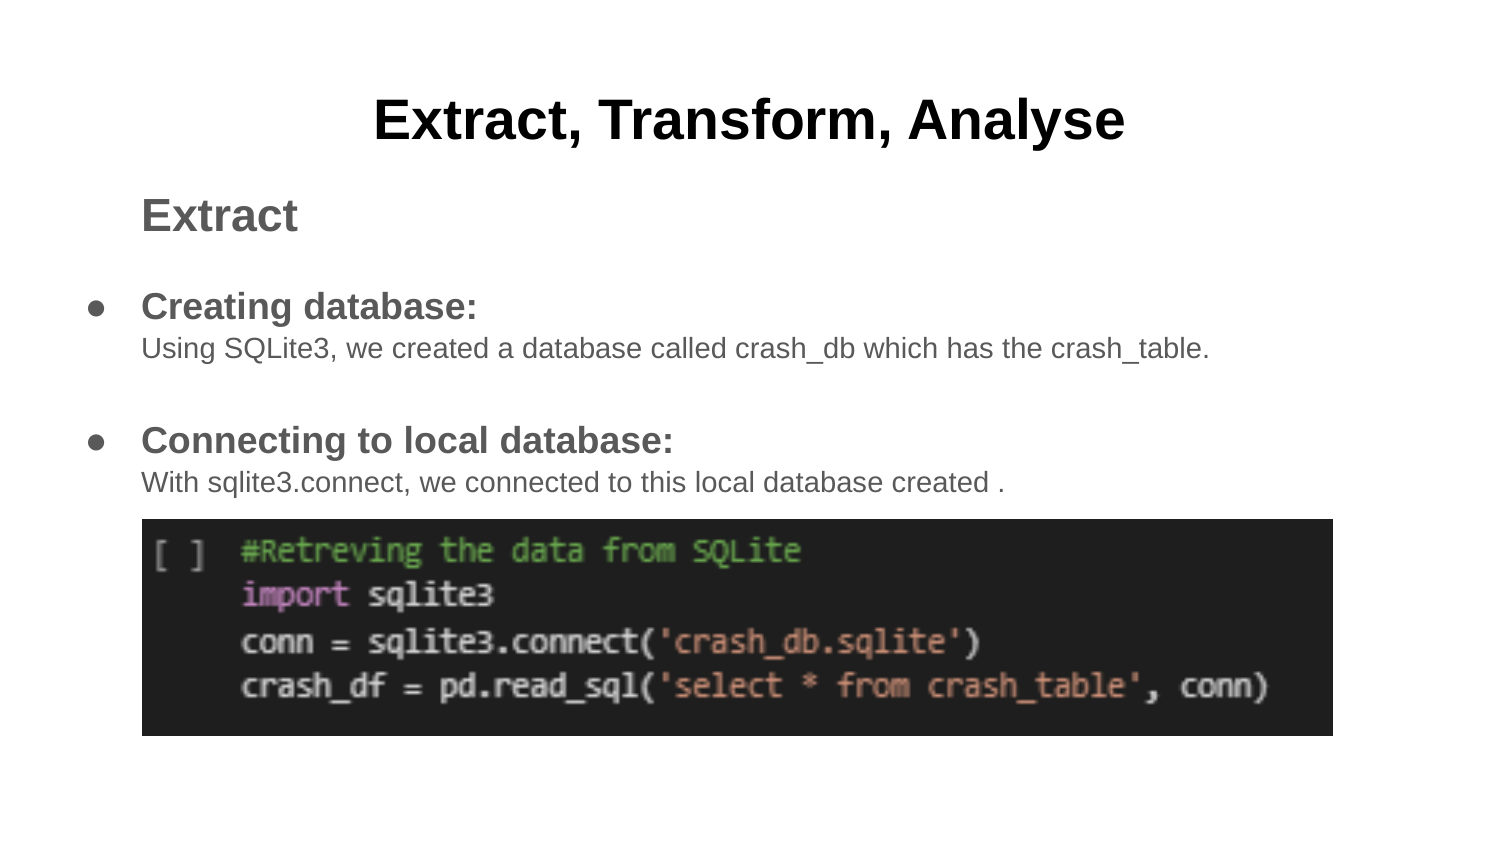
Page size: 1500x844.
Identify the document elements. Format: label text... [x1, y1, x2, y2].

title Extract, Transform, Analyse [51, 72, 1449, 166]
list Extract Creating database: Using SQLite3, we created a database called crash_db which has the crash_table. Connecting to local database: With sqlite3.connect, we connected to this local database created . [51, 166, 1449, 764]
picture [142, 519, 1334, 736]
